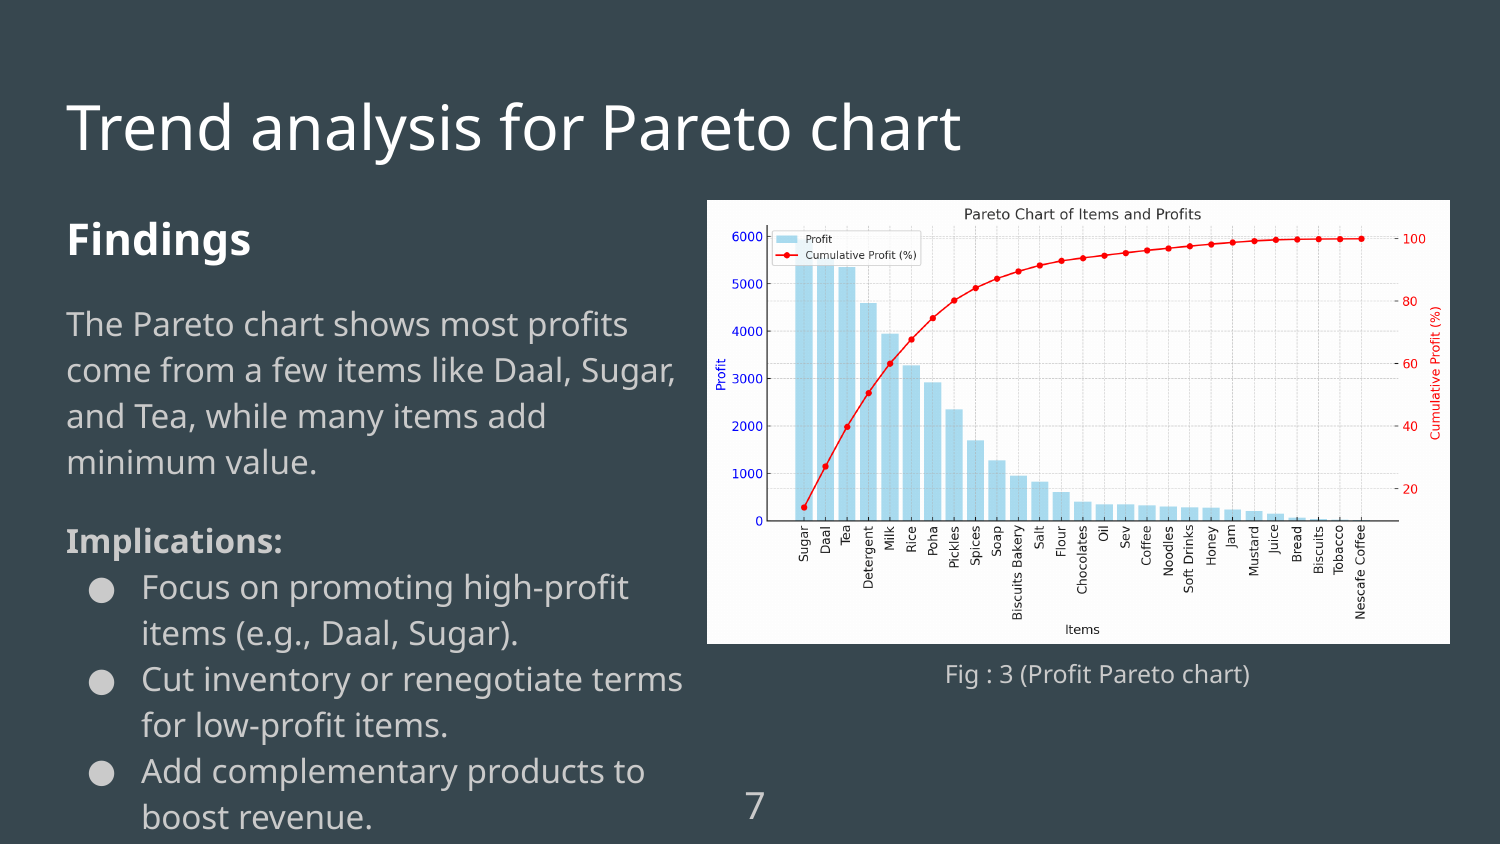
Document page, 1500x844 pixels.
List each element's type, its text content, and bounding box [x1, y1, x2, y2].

text_box 7 [729, 767, 771, 843]
text_box Fig : 3 (Profit Pareto chart) [929, 652, 1271, 704]
picture [707, 200, 1451, 644]
list Findings The Pareto chart shows most profits come from a few items like Daal, Sugar, and Tea, while many items add minimum value. Implications: Focus on promoting high-profit items (e.g., Daal, Sugar). Cut inventory or renegotiate terms for low-profit items. Add complementary products to boost revenue. [51, 189, 708, 750]
title Trend analysis for Pareto chart [51, 72, 1449, 167]
